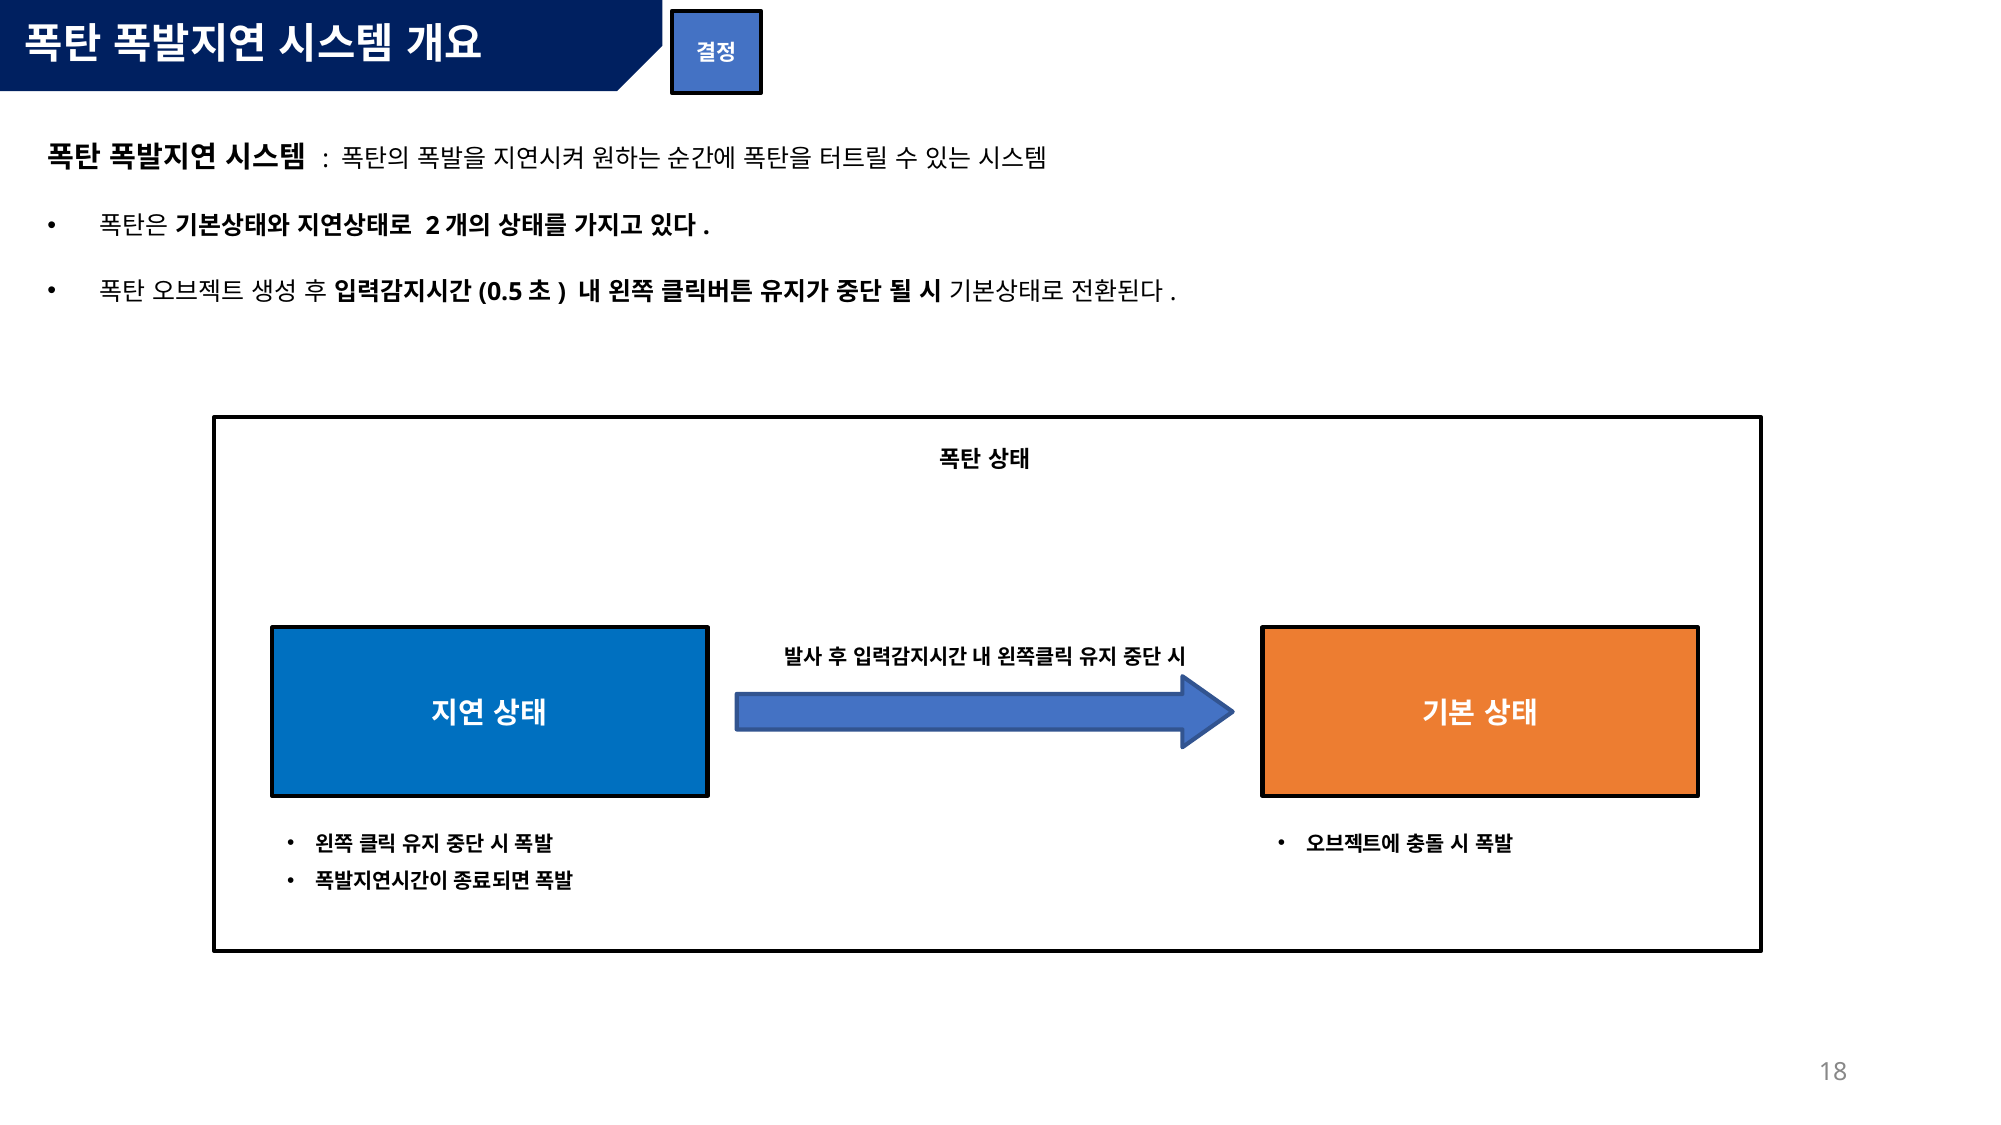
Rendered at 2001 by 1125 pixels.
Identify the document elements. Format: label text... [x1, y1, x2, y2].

text_box 결정 [670, 9, 763, 95]
slide_number 18 [1412, 1042, 1863, 1103]
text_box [214, 416, 1762, 952]
list 폭탄 폭발지연 시스템 : 폭탄의 폭발을 지연시켜 원하는 순간에 폭탄을 터트릴 수 있는 시스템 폭탄은 기본상태와 지연상태로 2개의 상태를 가지고 있다. 폭탄 오브젝트 생성 후 입력감지시간(0.5초) 내 왼쪽 클릭버튼 유지가 중단 될 시 기본상태로 전환된다. [9, 113, 1986, 1031]
title 폭탄 폭발지연 시스템 개요 [9, 10, 637, 81]
